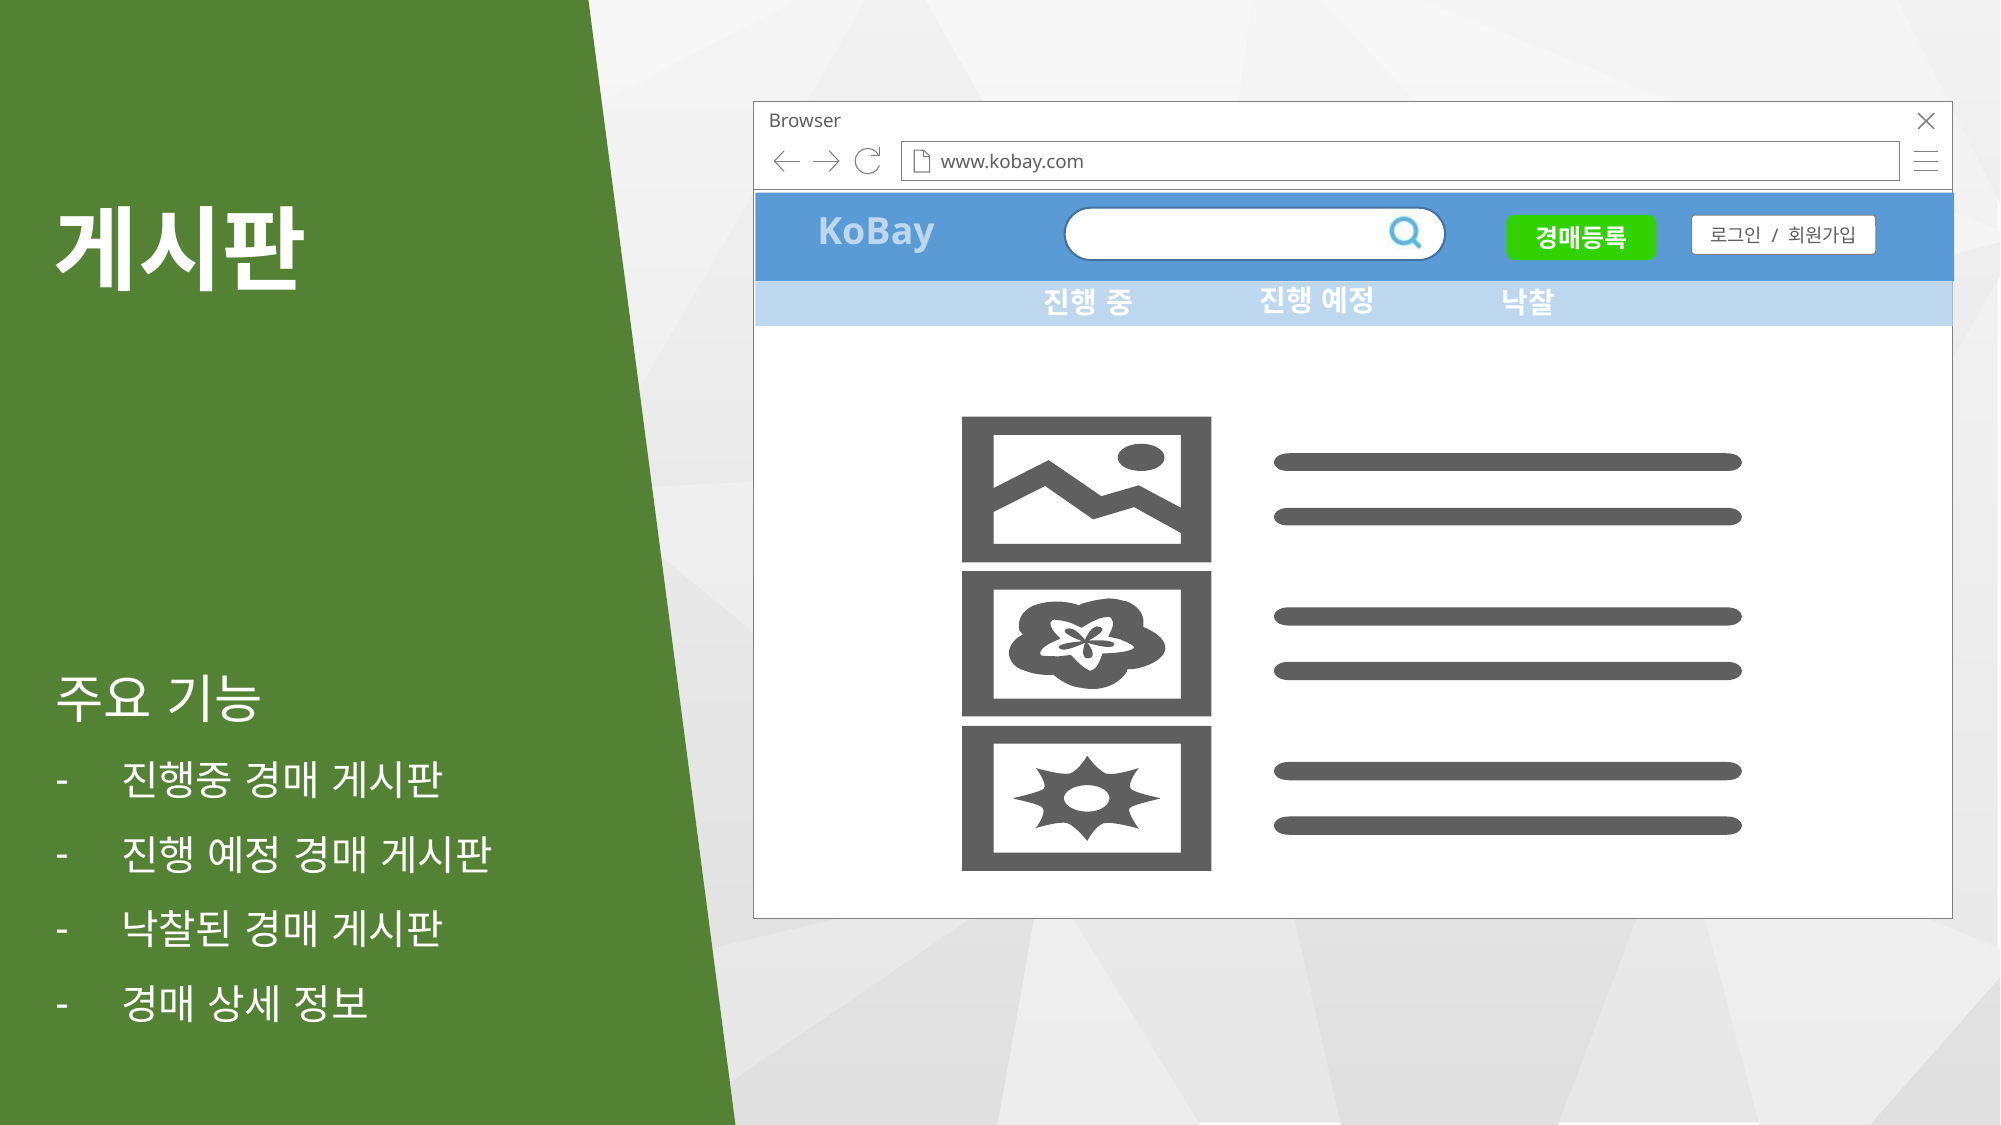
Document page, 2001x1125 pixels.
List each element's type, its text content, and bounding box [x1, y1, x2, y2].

title 게시판 [38, 56, 642, 452]
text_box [755, 199, 1953, 326]
text_box [0, 0, 737, 1125]
text_box 주요 기능 진행중 경매 게시판 진행 예정 경매 게시판 낙찰된 경매 게시판 경매 상세 정보 [40, 633, 632, 1046]
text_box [753, 101, 1955, 919]
